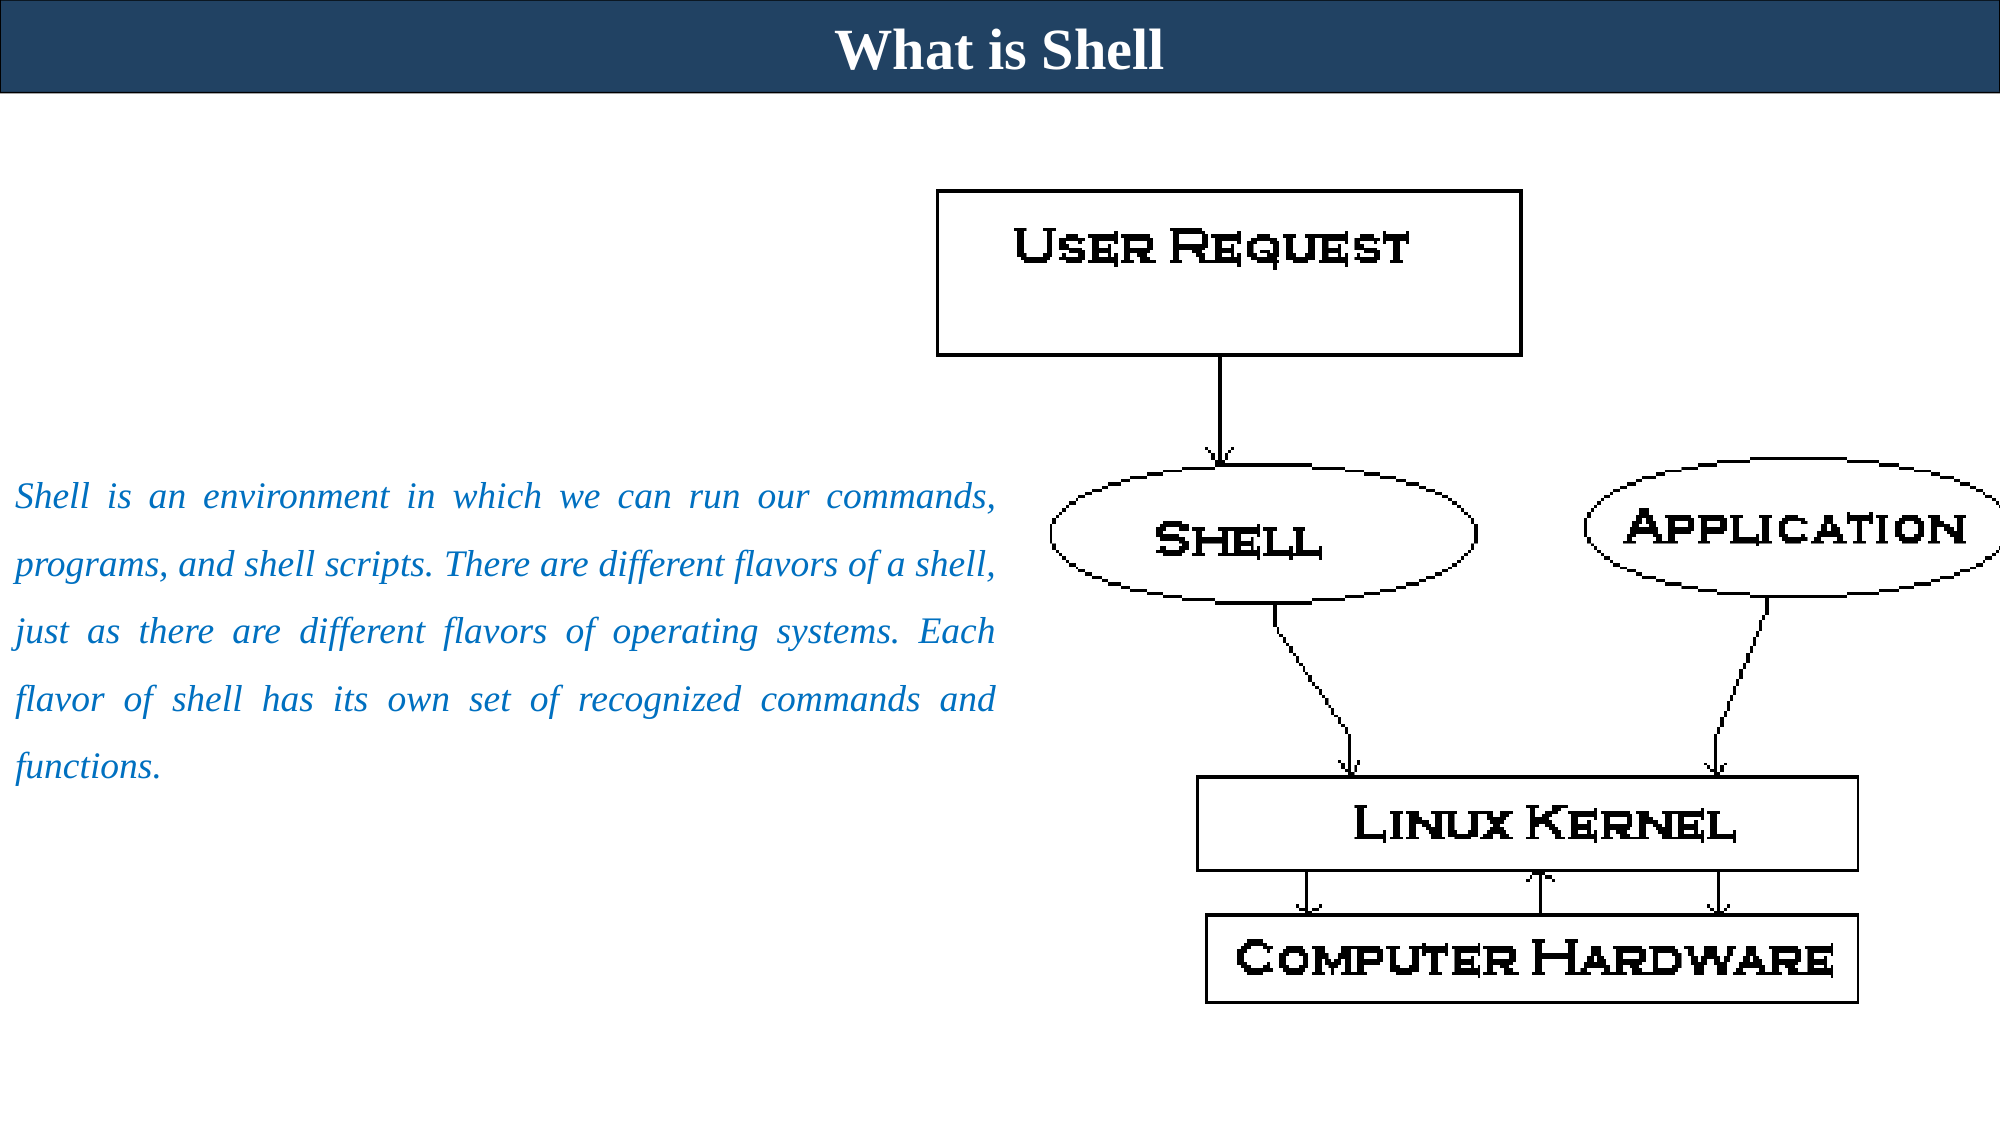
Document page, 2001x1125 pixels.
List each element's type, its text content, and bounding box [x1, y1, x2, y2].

picture [926, 176, 2000, 1010]
text_box Shell is an environment in which we can run our commands, programs, and shell scripts. There are different flavors of a shell, just as there are different flavors of operating systems. Each flavor of shell has its own set of recognized commands and functions. [0, 441, 921, 794]
text_box What is Shell [0, 0, 2000, 93]
